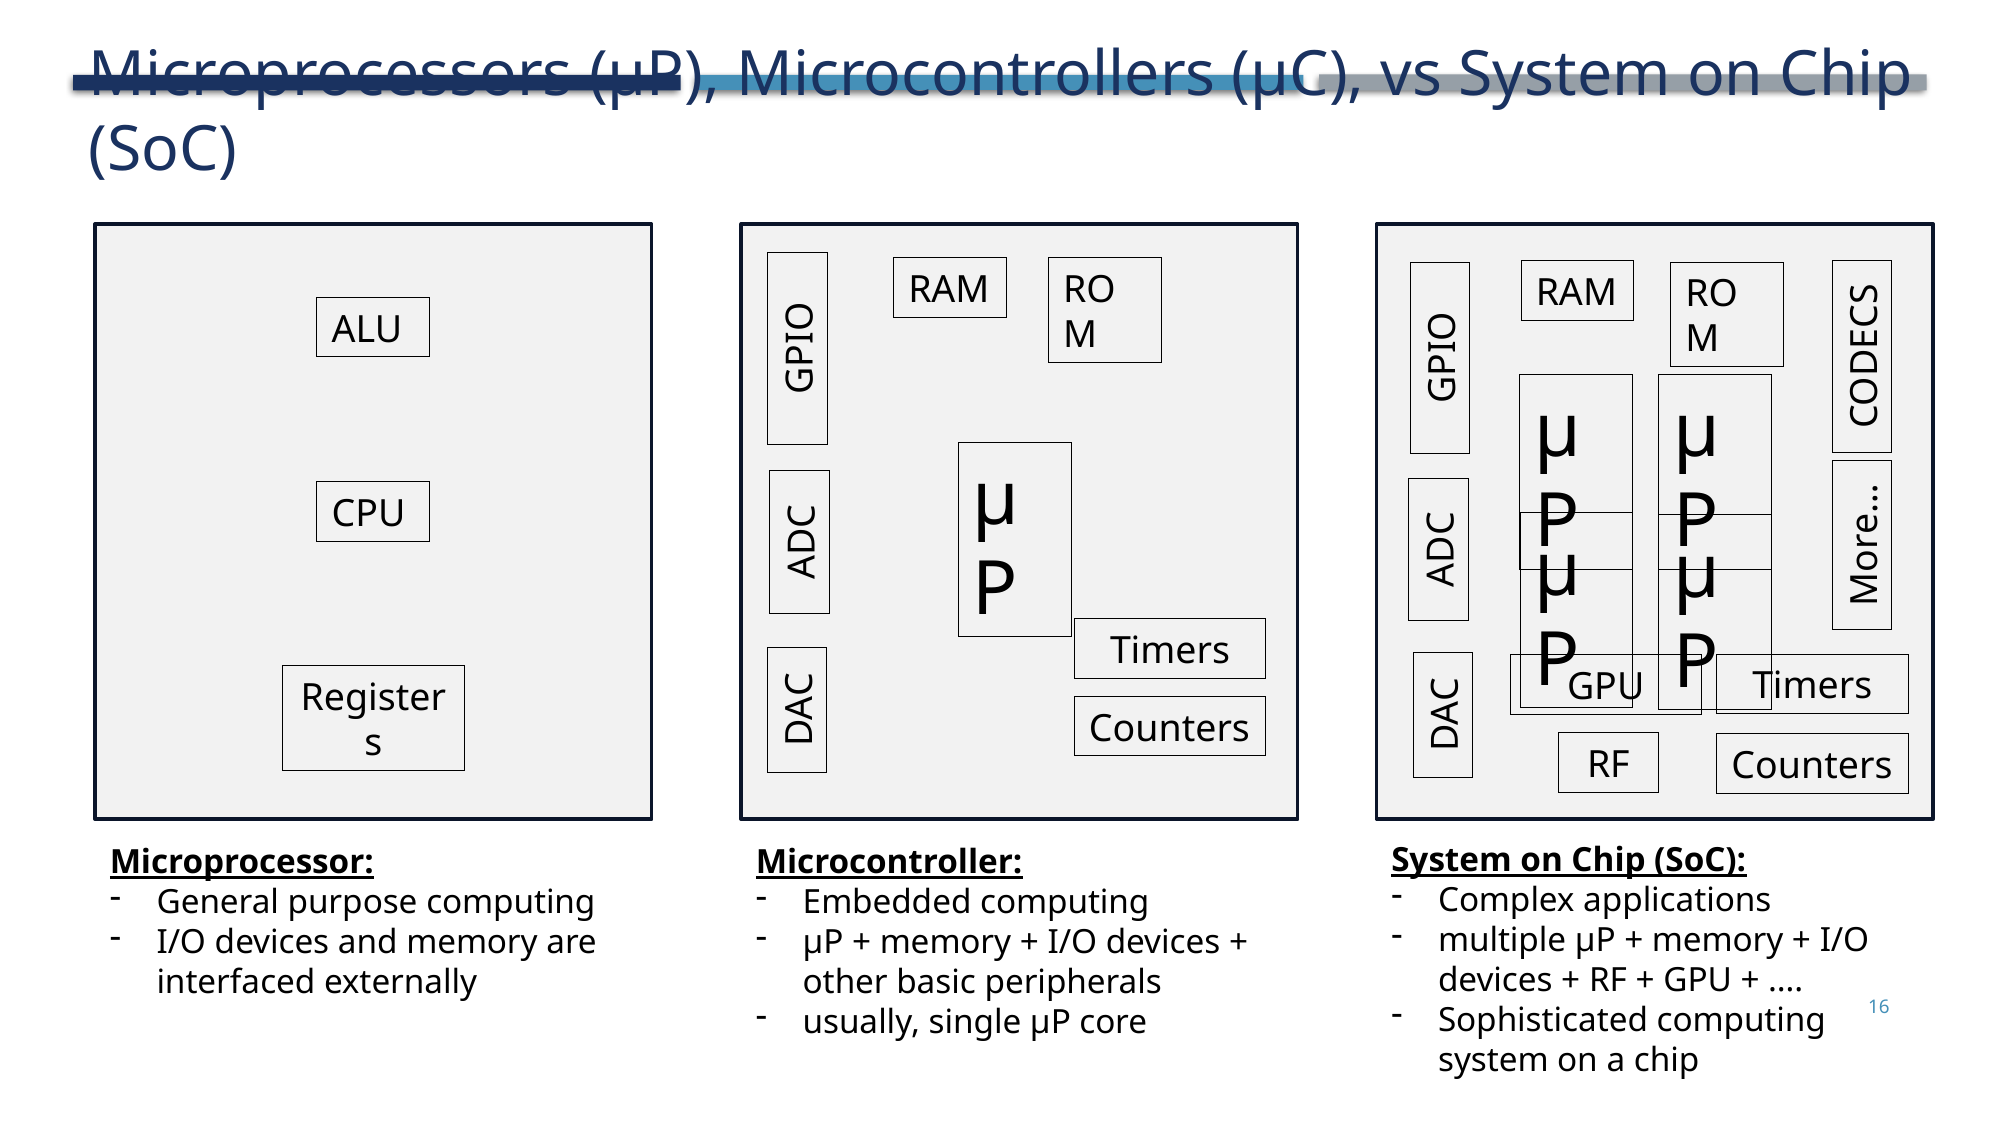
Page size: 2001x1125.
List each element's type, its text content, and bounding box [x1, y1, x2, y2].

text_box Timers [1716, 654, 1909, 714]
text_box GPU [1510, 654, 1702, 715]
text_box RAM [1521, 260, 1634, 321]
text_box DAC [1413, 652, 1473, 778]
text_box µP [1520, 512, 1633, 654]
text_box [1375, 222, 1935, 821]
text_box GPIO [767, 252, 828, 445]
text_box ADC [1408, 478, 1469, 621]
text_box [739, 222, 1299, 821]
text_box System on Chip (SoC): Complex applications multiple µP + memory + I/O devices + RF + GPU + …. Sophisticated computing system on a chip [1376, 831, 1921, 1086]
text_box RF [1558, 732, 1659, 793]
text_box DAC [767, 647, 827, 773]
text_box Timers [1074, 618, 1266, 679]
text_box ADC [769, 470, 830, 614]
text_box ALU [316, 297, 430, 357]
text_box [93, 222, 653, 821]
text_box Microprocessor: General purpose computing I/O devices and memory are interfaced externally [95, 833, 639, 1008]
text_box µP [1519, 374, 1633, 570]
text_box CODECS [1832, 260, 1892, 453]
text_box ROM [1670, 262, 1784, 367]
text_box µP [1658, 514, 1772, 710]
text_box Microcontroller: Embedded computing µP + memory + I/O devices + other basic peripherals usually, single µP core [741, 833, 1285, 1048]
text_box More… [1832, 460, 1892, 630]
text_box Registers [282, 665, 465, 771]
text_box Counters [1716, 733, 1909, 794]
text_box CPU [316, 481, 430, 542]
text_box µP [1658, 374, 1772, 514]
text_box RAM [893, 257, 1007, 318]
title Microprocessors (µP), Microcontrollers (µC), vs System on Chip (SoC) [73, 115, 1955, 191]
text_box GPIO [1410, 262, 1470, 454]
text_box µP [958, 442, 1072, 637]
text_box ROM [1048, 257, 1162, 363]
slide_number 16 [1732, 977, 1905, 1037]
text_box Counters [1074, 696, 1266, 756]
